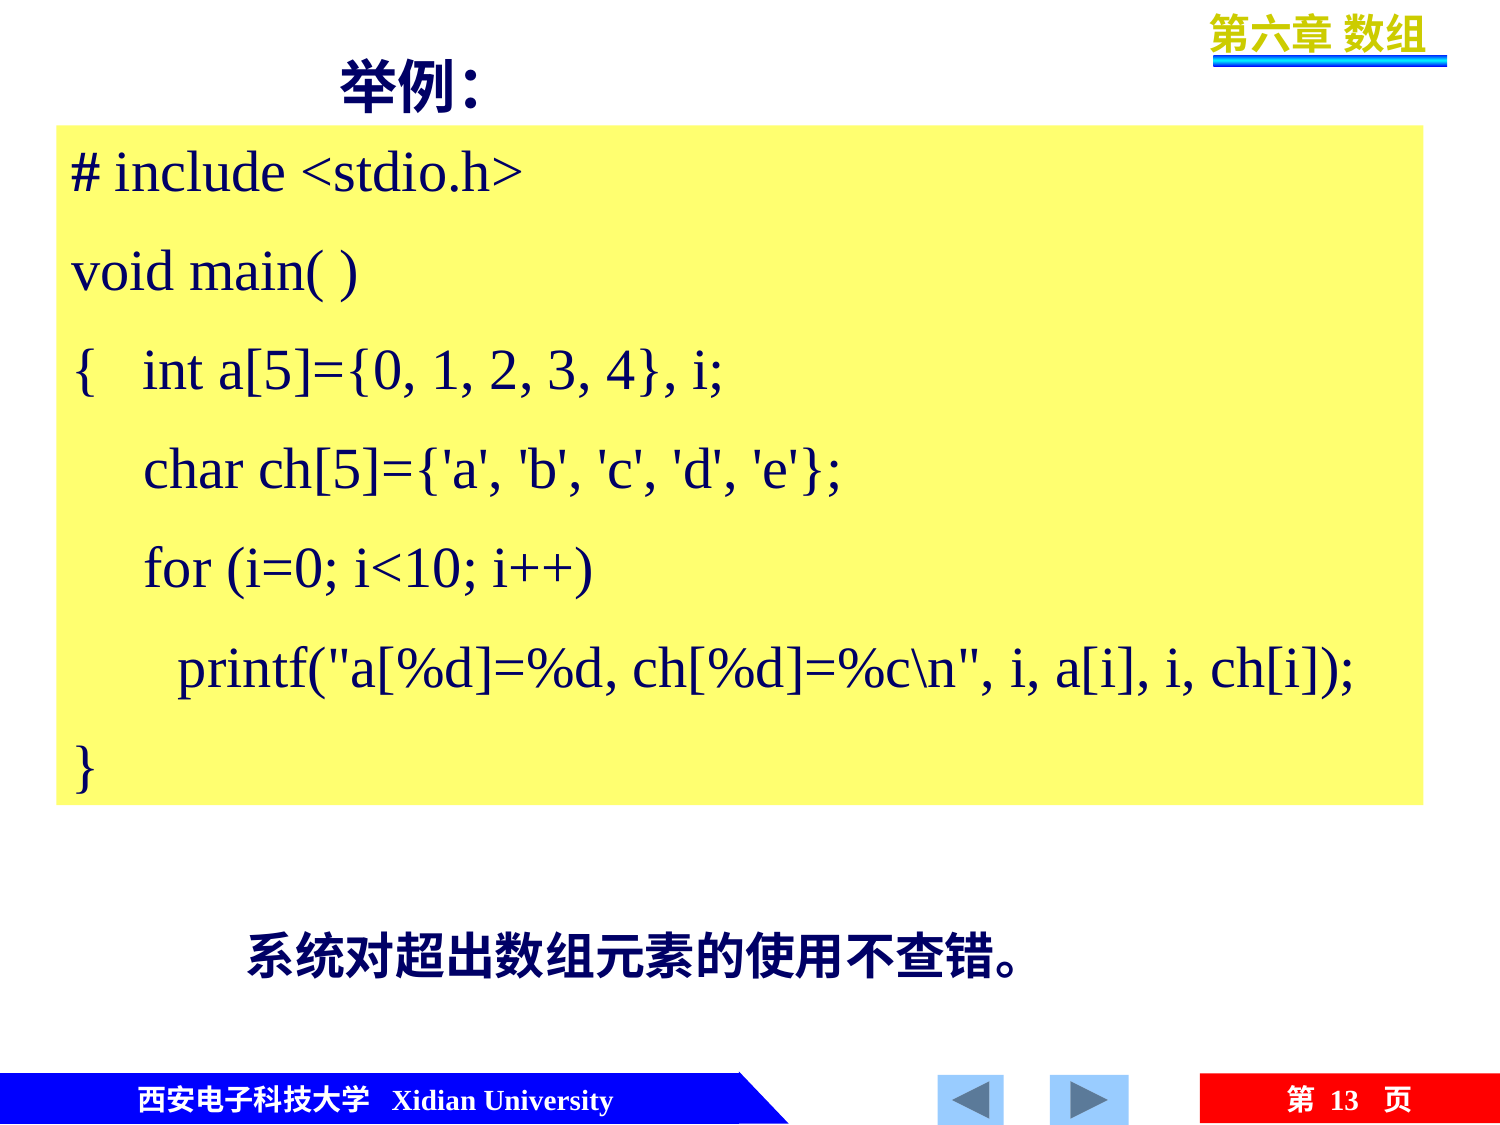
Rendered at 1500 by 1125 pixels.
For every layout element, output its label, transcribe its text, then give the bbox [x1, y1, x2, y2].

text_box 举例： [324, 42, 585, 128]
text_box 系统对超出数组元素的使用不查错。 [230, 916, 1246, 992]
text_box # include <stdio.h> void main( ) { int a[5]={0, 1, 2, 3, 4}, i; char ch[5]={'a', 'b', 'c', 'd', 'e'}; for (i=0; i<10; i++) printf("a[%d]=%d, ch[%d]=%c\n", i, a[i], i, ch[i]); } [56, 125, 1424, 806]
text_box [1187, 0, 1449, 67]
